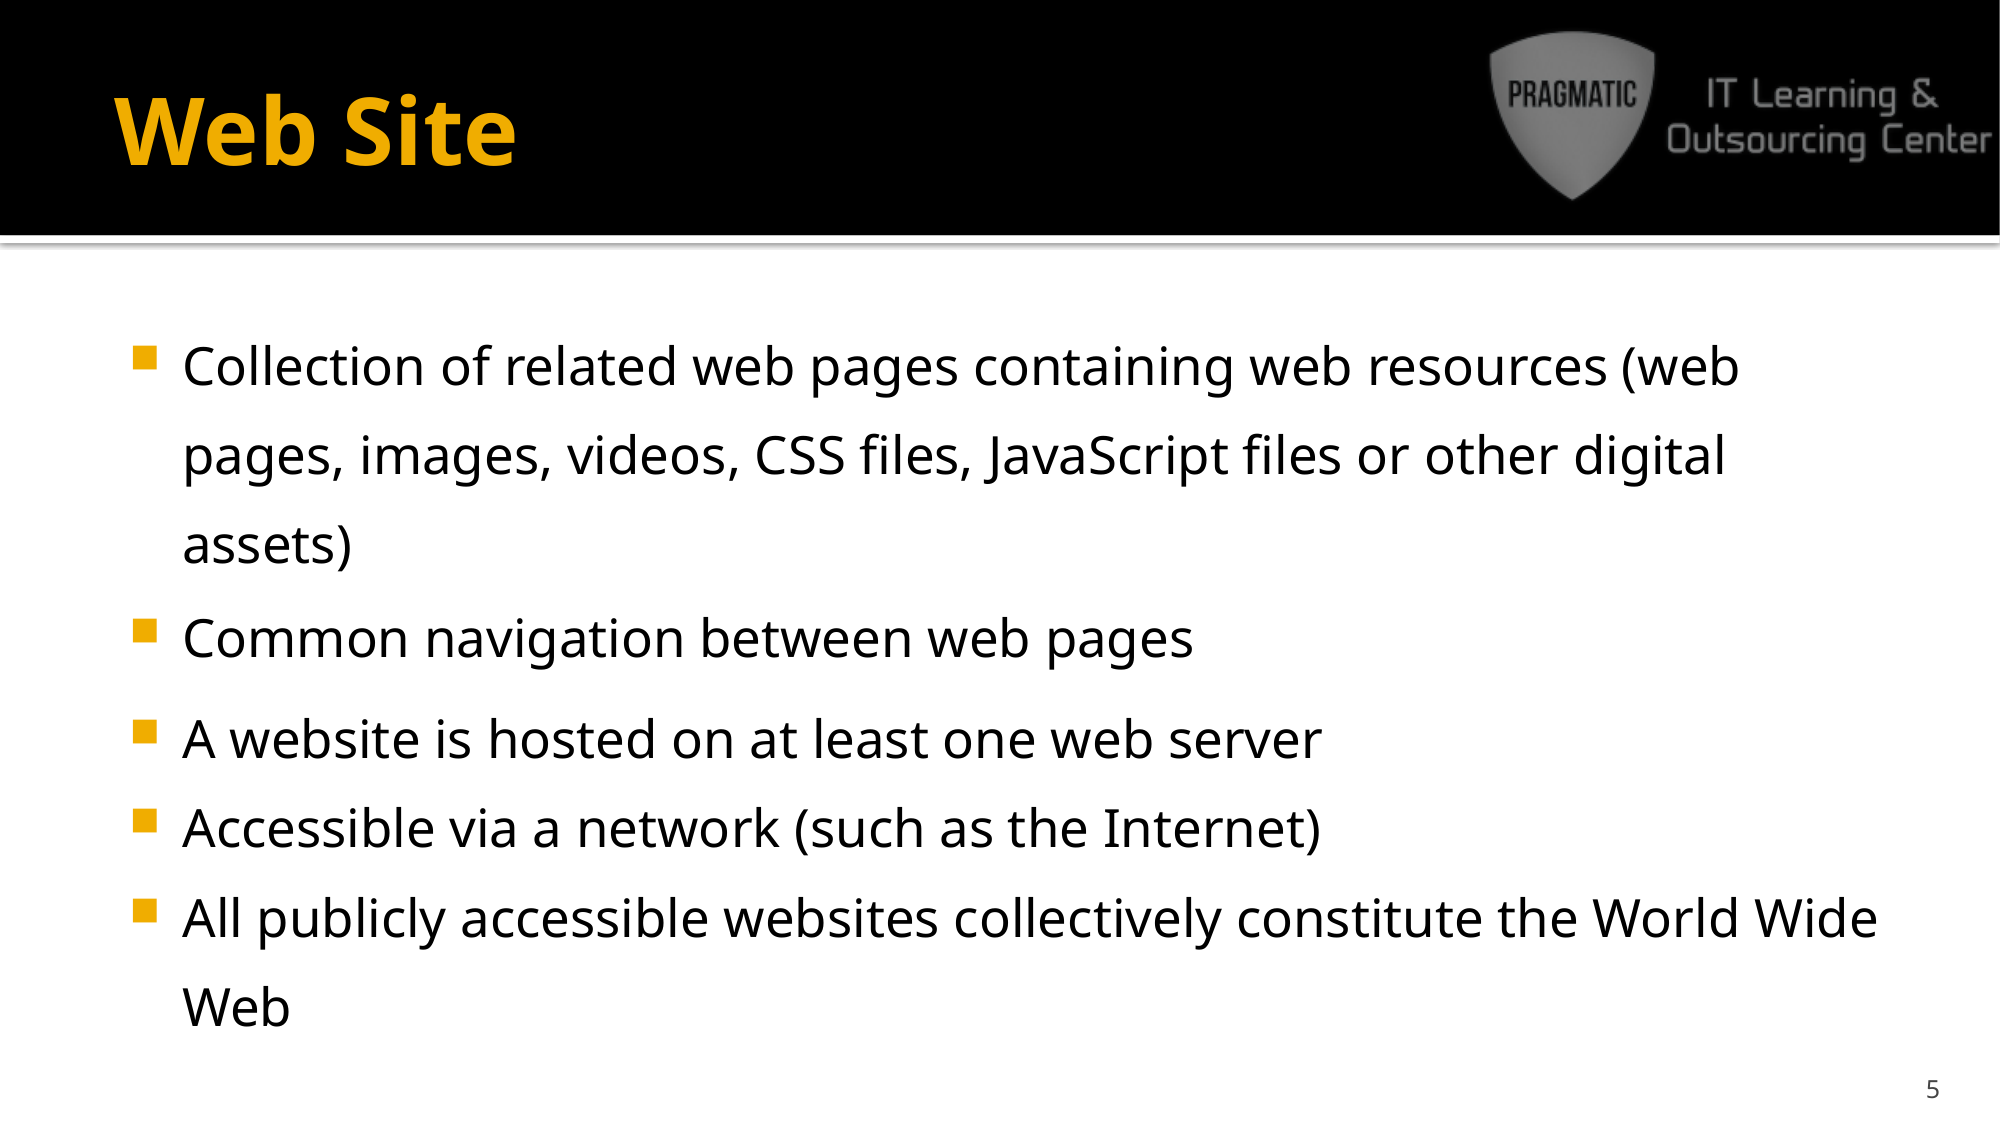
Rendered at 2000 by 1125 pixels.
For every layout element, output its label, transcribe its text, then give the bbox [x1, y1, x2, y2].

slide_number 5 [1794, 1062, 1955, 1108]
title Web Site [99, 25, 1475, 231]
picture [1484, 24, 2000, 207]
list Collection of related web pages containing web resources (web pages, images, videos, CSS files, JavaScript files or other digital assets) Common navigation between web pages A website is hosted on at least one web server Accessible via a network (such as the Internet) All publicly accessible websites collectively constitute the World Wide Web [99, 291, 1900, 1051]
